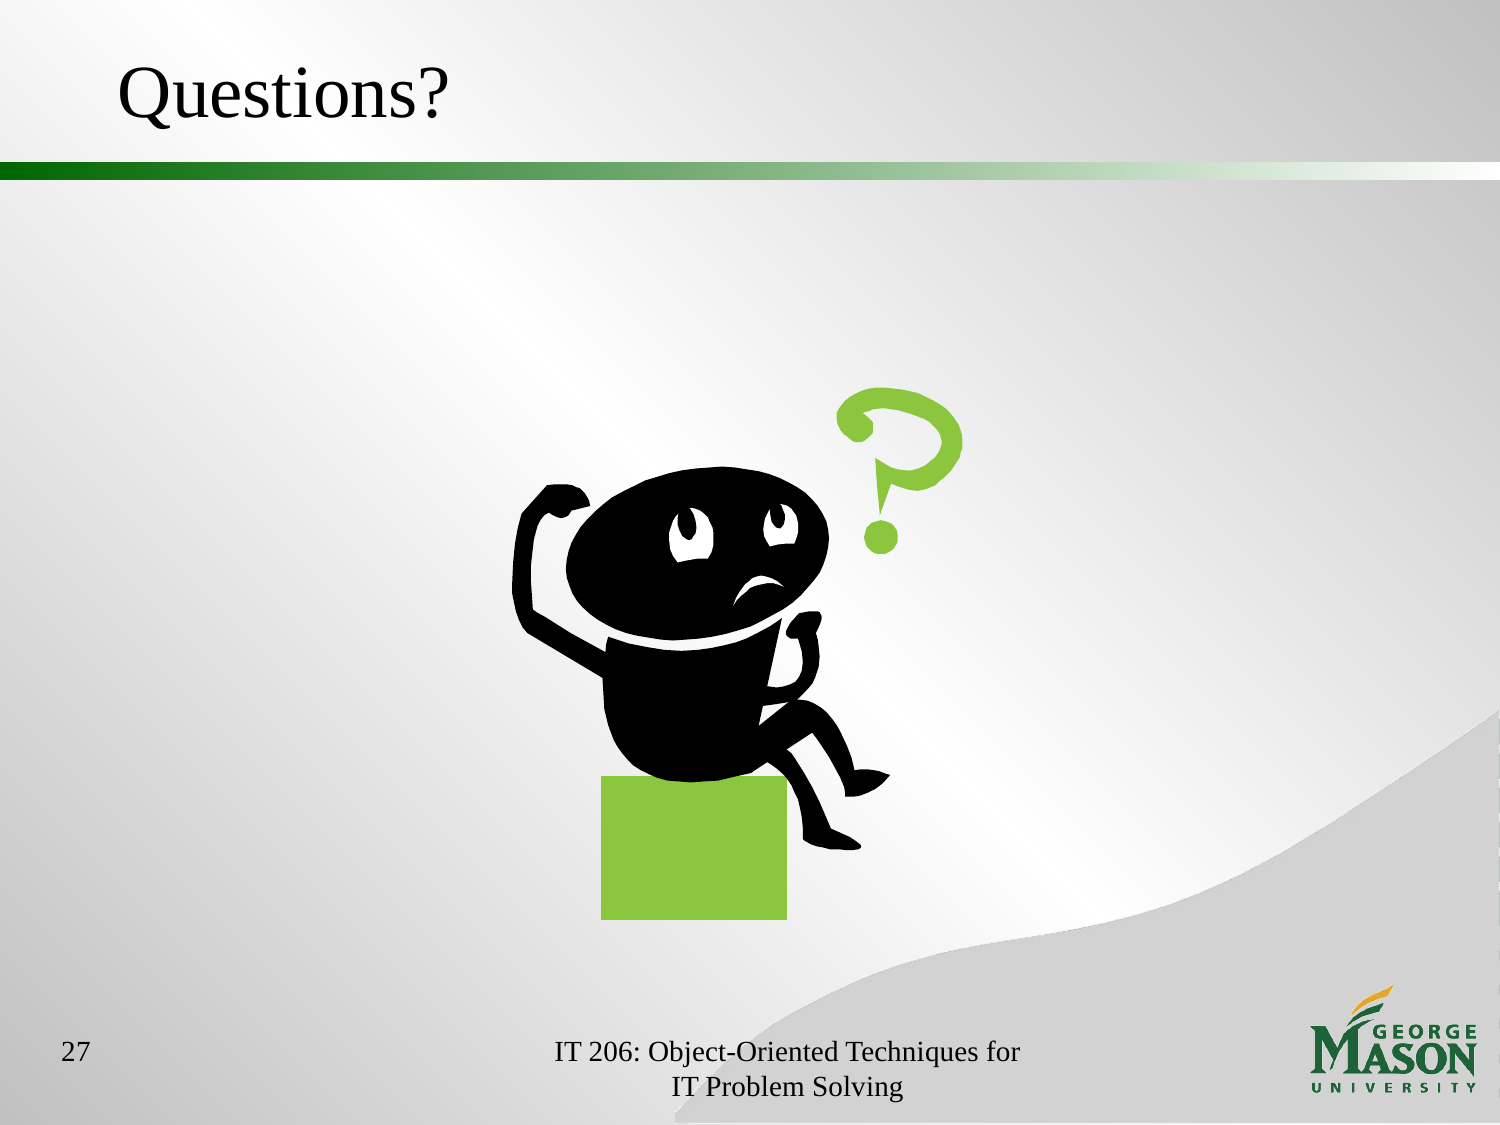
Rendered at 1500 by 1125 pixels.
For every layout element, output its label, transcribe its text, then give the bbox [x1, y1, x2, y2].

title Questions? [102, 24, 1441, 151]
slide_number 27 [29, 1024, 106, 1101]
footer IT 206: Object-Oriented Techniques for IT Problem Solving [537, 1024, 1038, 1101]
picture [511, 387, 1500, 1125]
